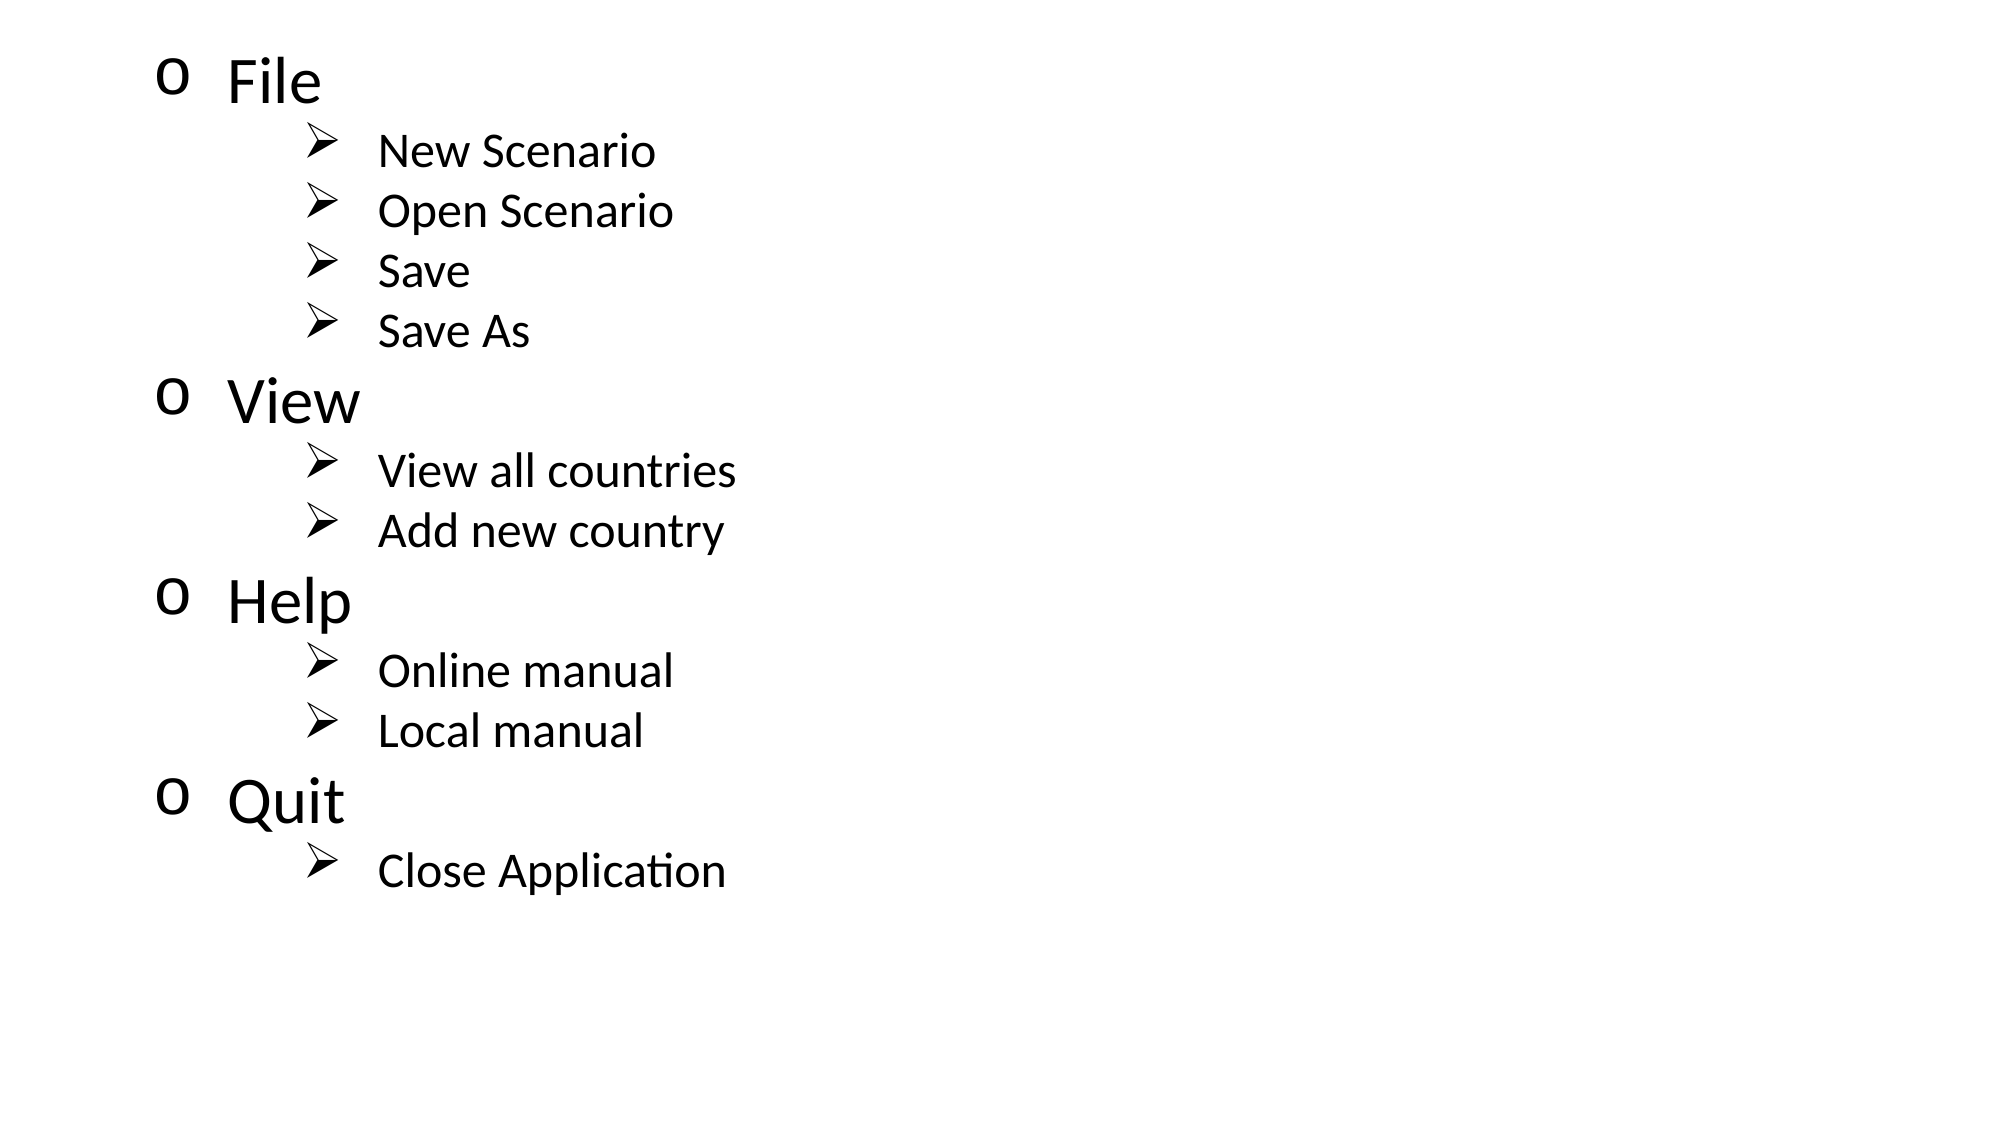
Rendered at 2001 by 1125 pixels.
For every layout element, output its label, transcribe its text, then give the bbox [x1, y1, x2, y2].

text_box File New Scenario Open Scenario Save Save As View View all countries Add new country Help Online manual Local manual Quit Close Application [138, 29, 1315, 905]
